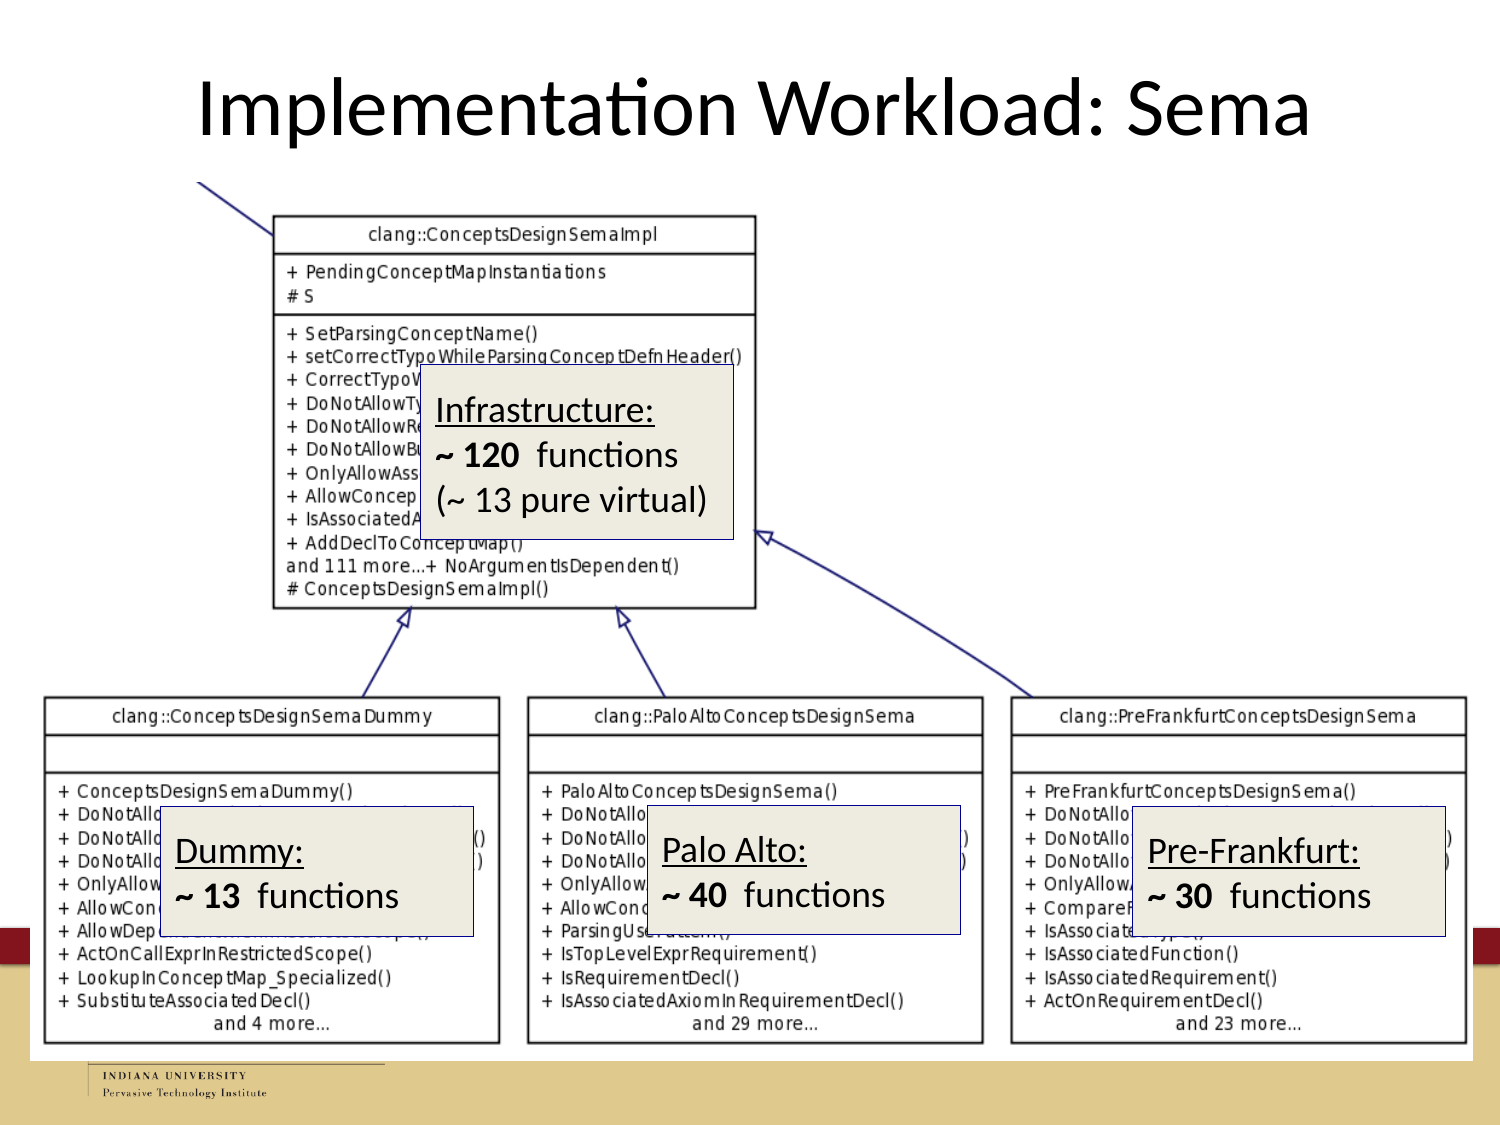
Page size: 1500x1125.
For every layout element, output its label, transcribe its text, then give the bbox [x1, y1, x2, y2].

title Implementation Workload: Sema [43, 45, 1468, 181]
picture [25, 182, 1473, 1109]
